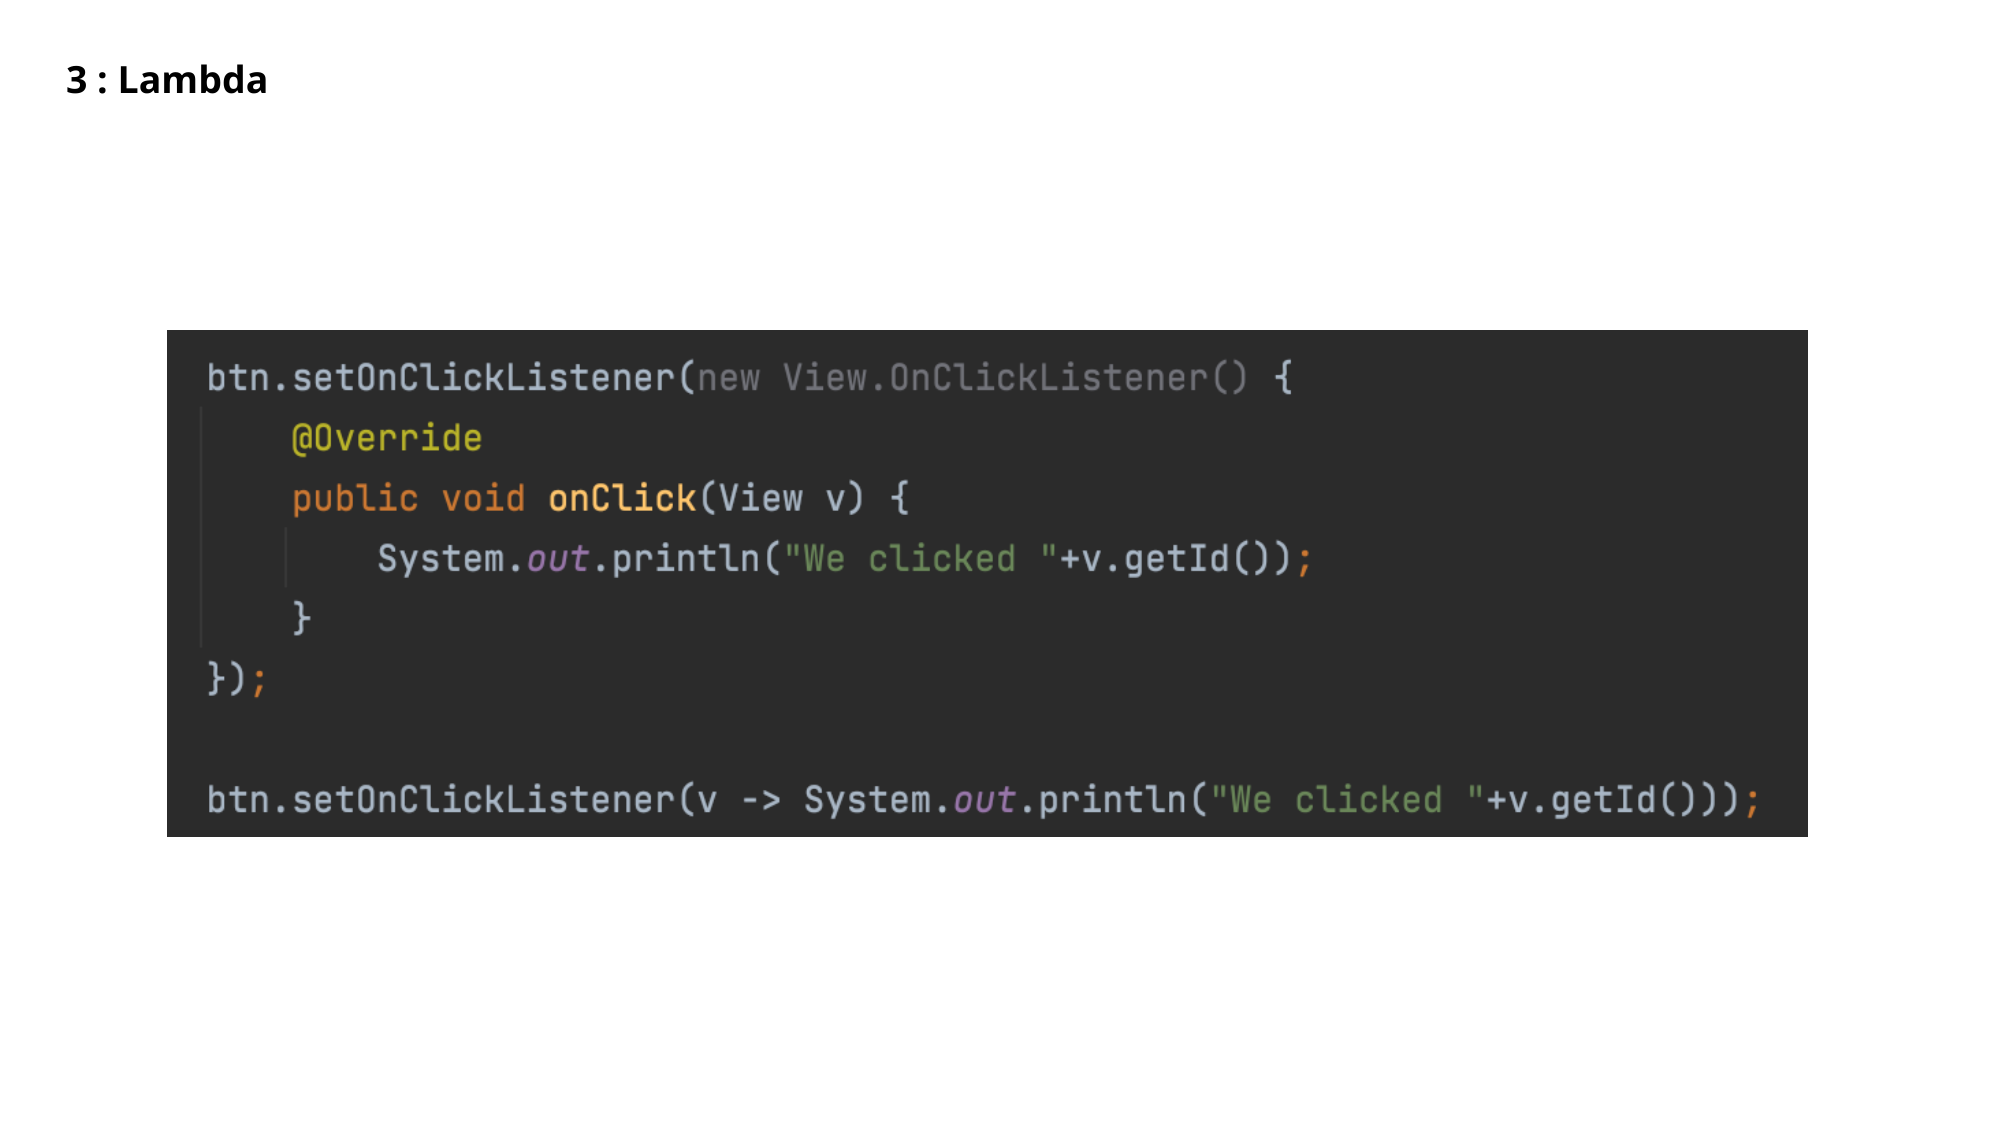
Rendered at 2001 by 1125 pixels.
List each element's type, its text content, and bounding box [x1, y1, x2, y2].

picture [167, 330, 1808, 837]
text_box 3 : Lambda [51, 48, 284, 109]
